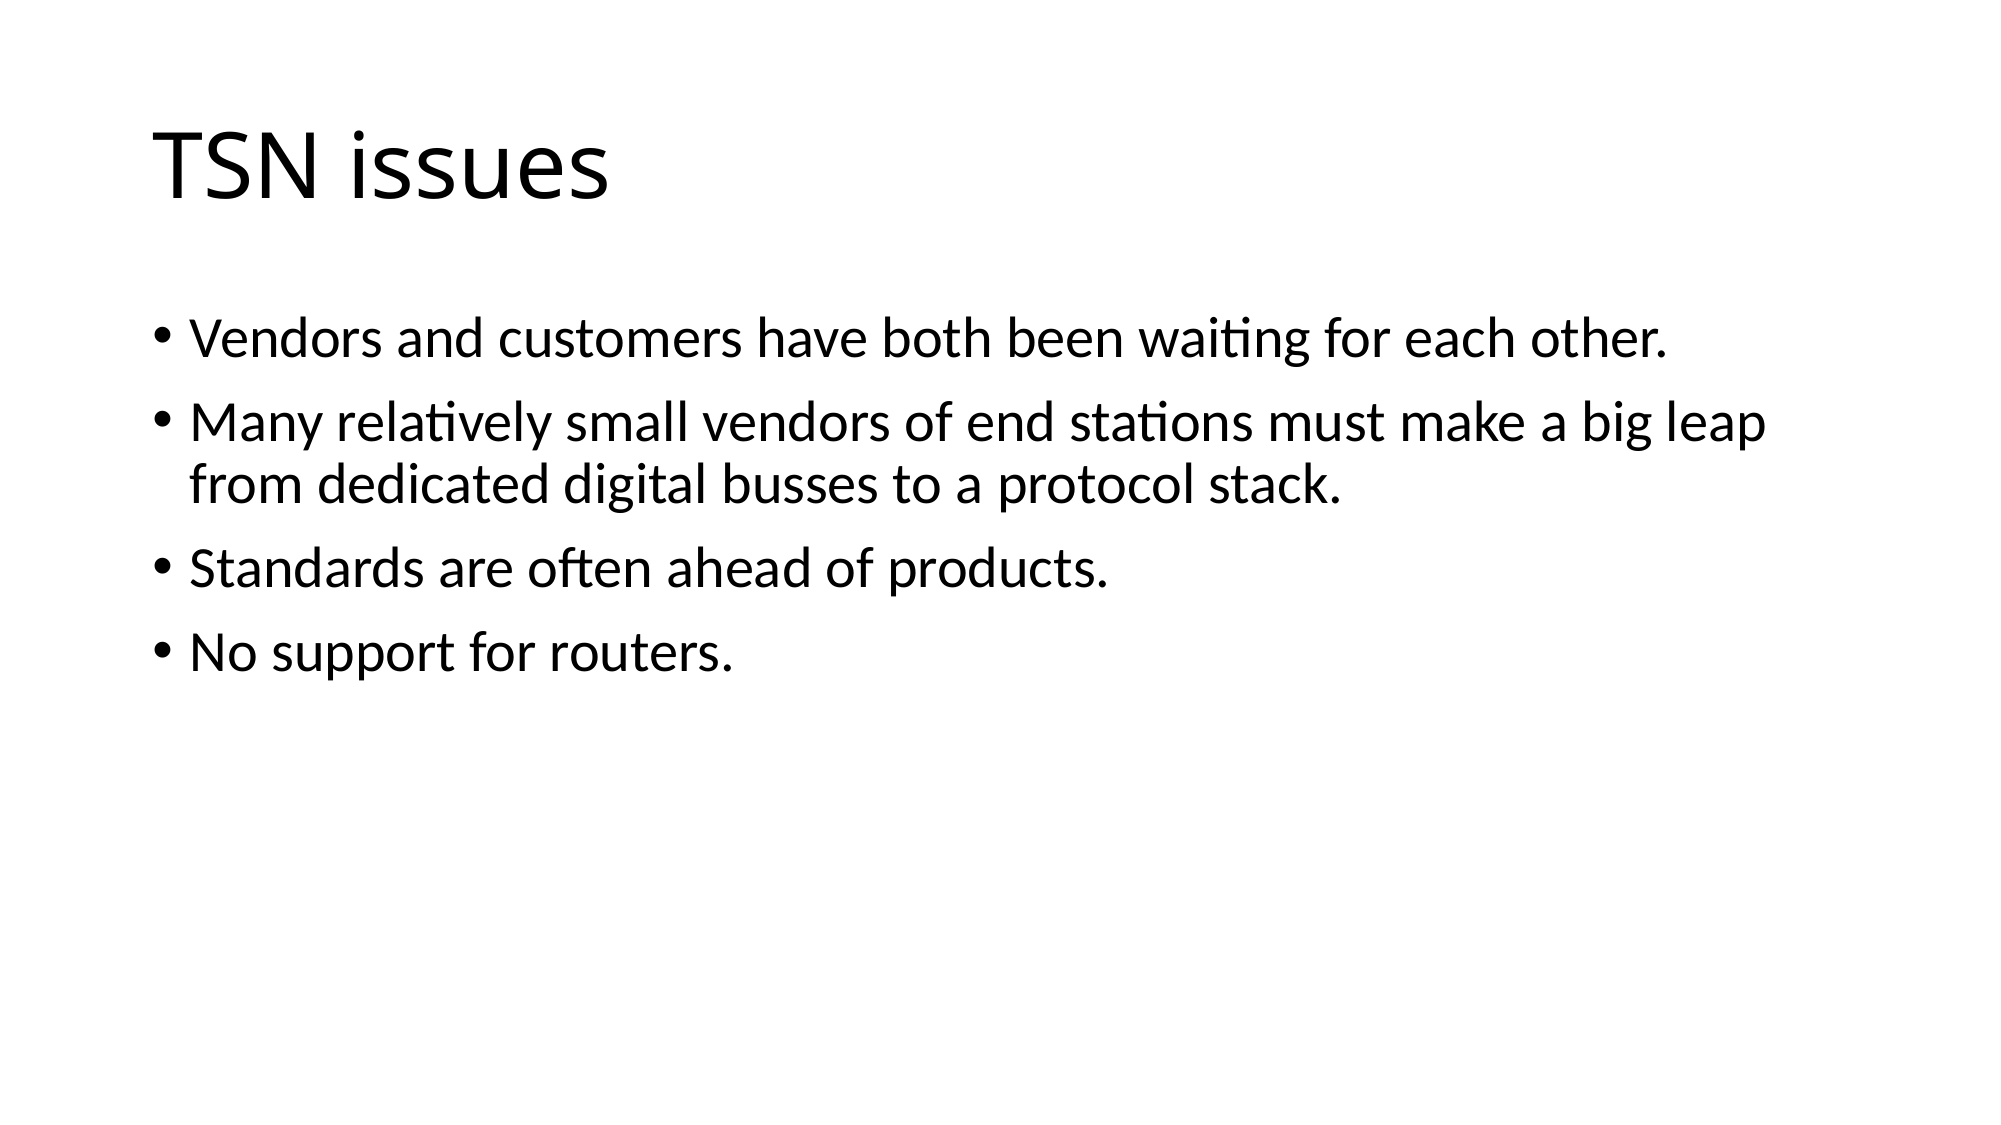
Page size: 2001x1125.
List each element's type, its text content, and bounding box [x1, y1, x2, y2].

list Vendors and customers have both been waiting for each other. Many relatively small vendors of end stations must make a big leap from dedicated digital busses to a protocol stack. Standards are often ahead of products. No support for routers. [137, 299, 1863, 1014]
title TSN issues [137, 59, 1863, 278]
